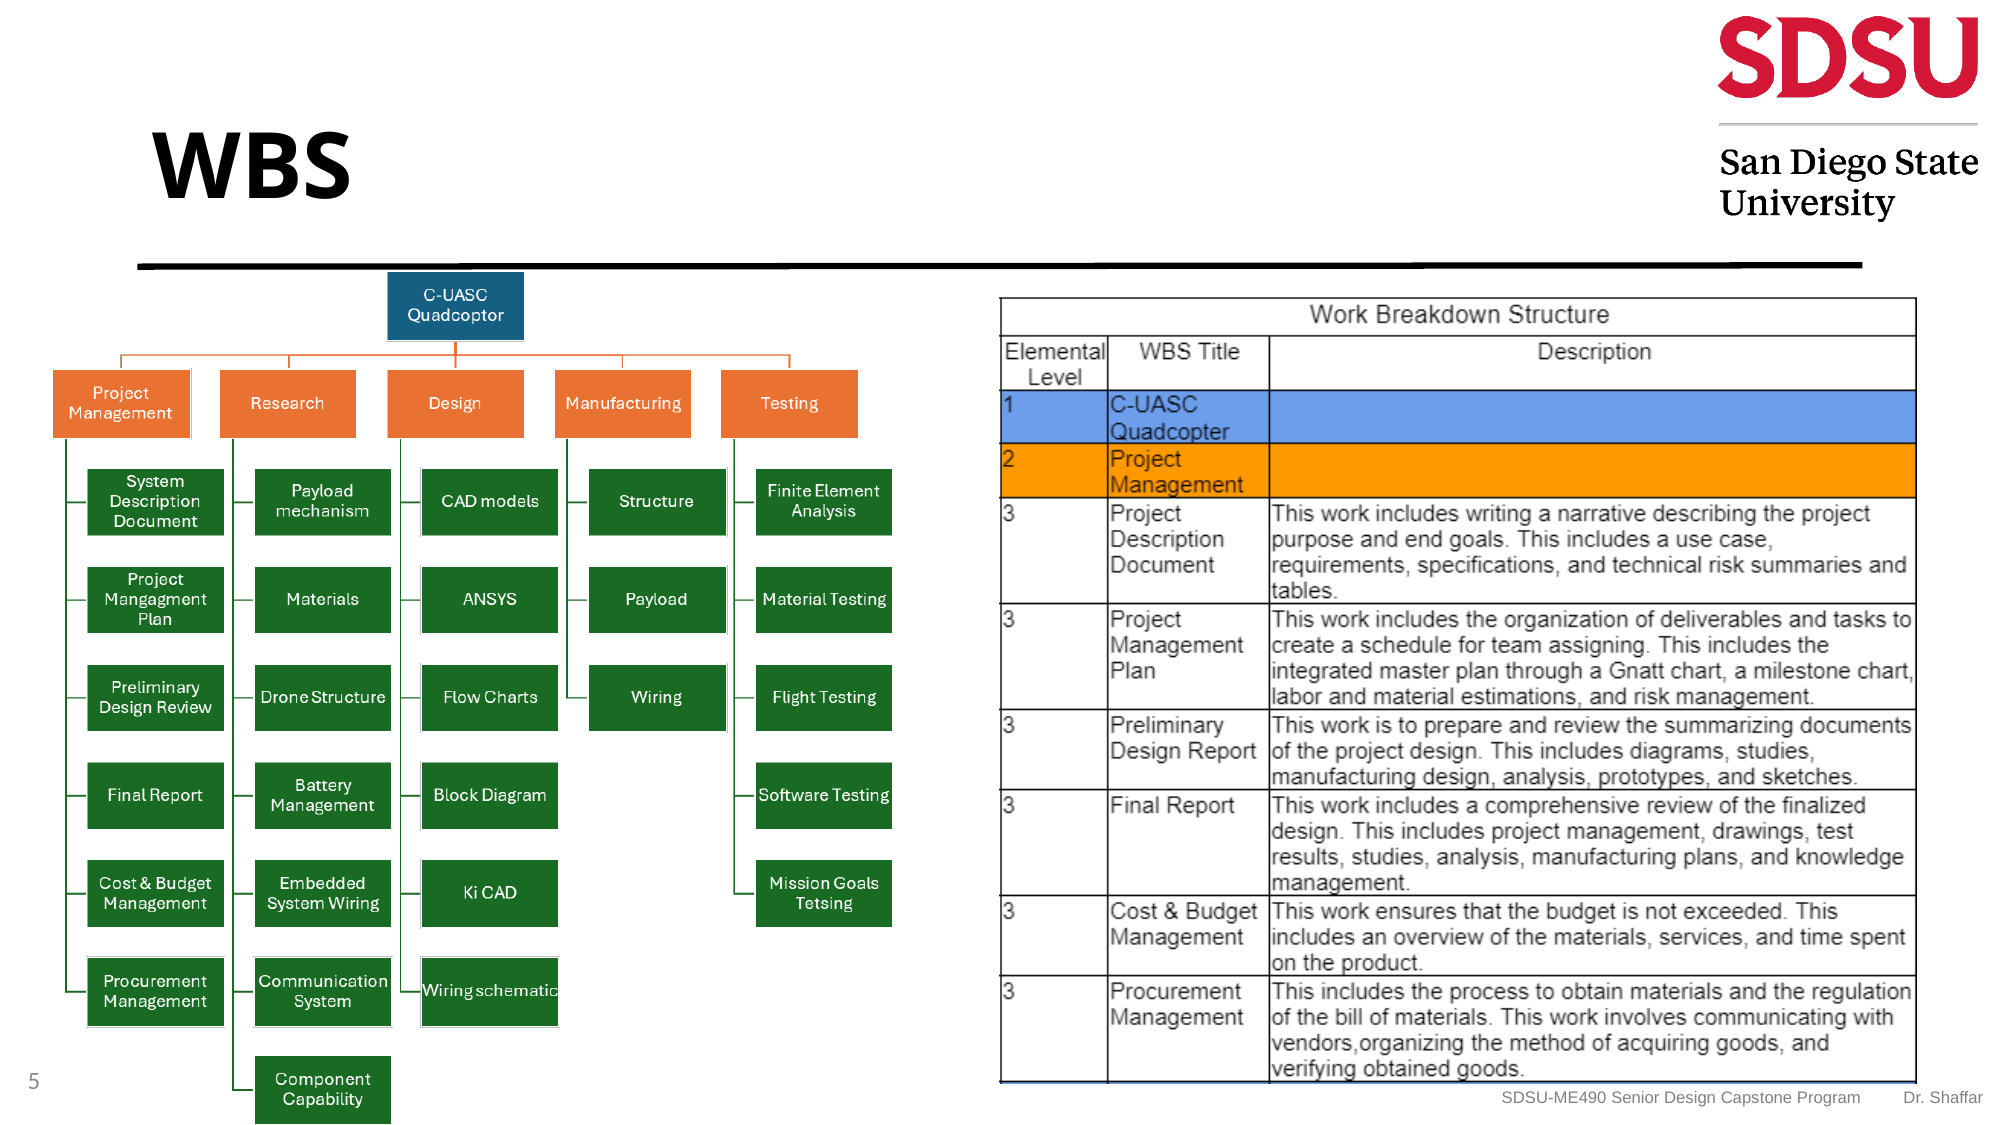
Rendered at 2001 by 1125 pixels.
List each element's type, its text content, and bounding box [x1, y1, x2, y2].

title WBS [137, 59, 1863, 278]
picture [999, 293, 1917, 1084]
picture [0, 270, 949, 1125]
picture [1717, 16, 1978, 222]
